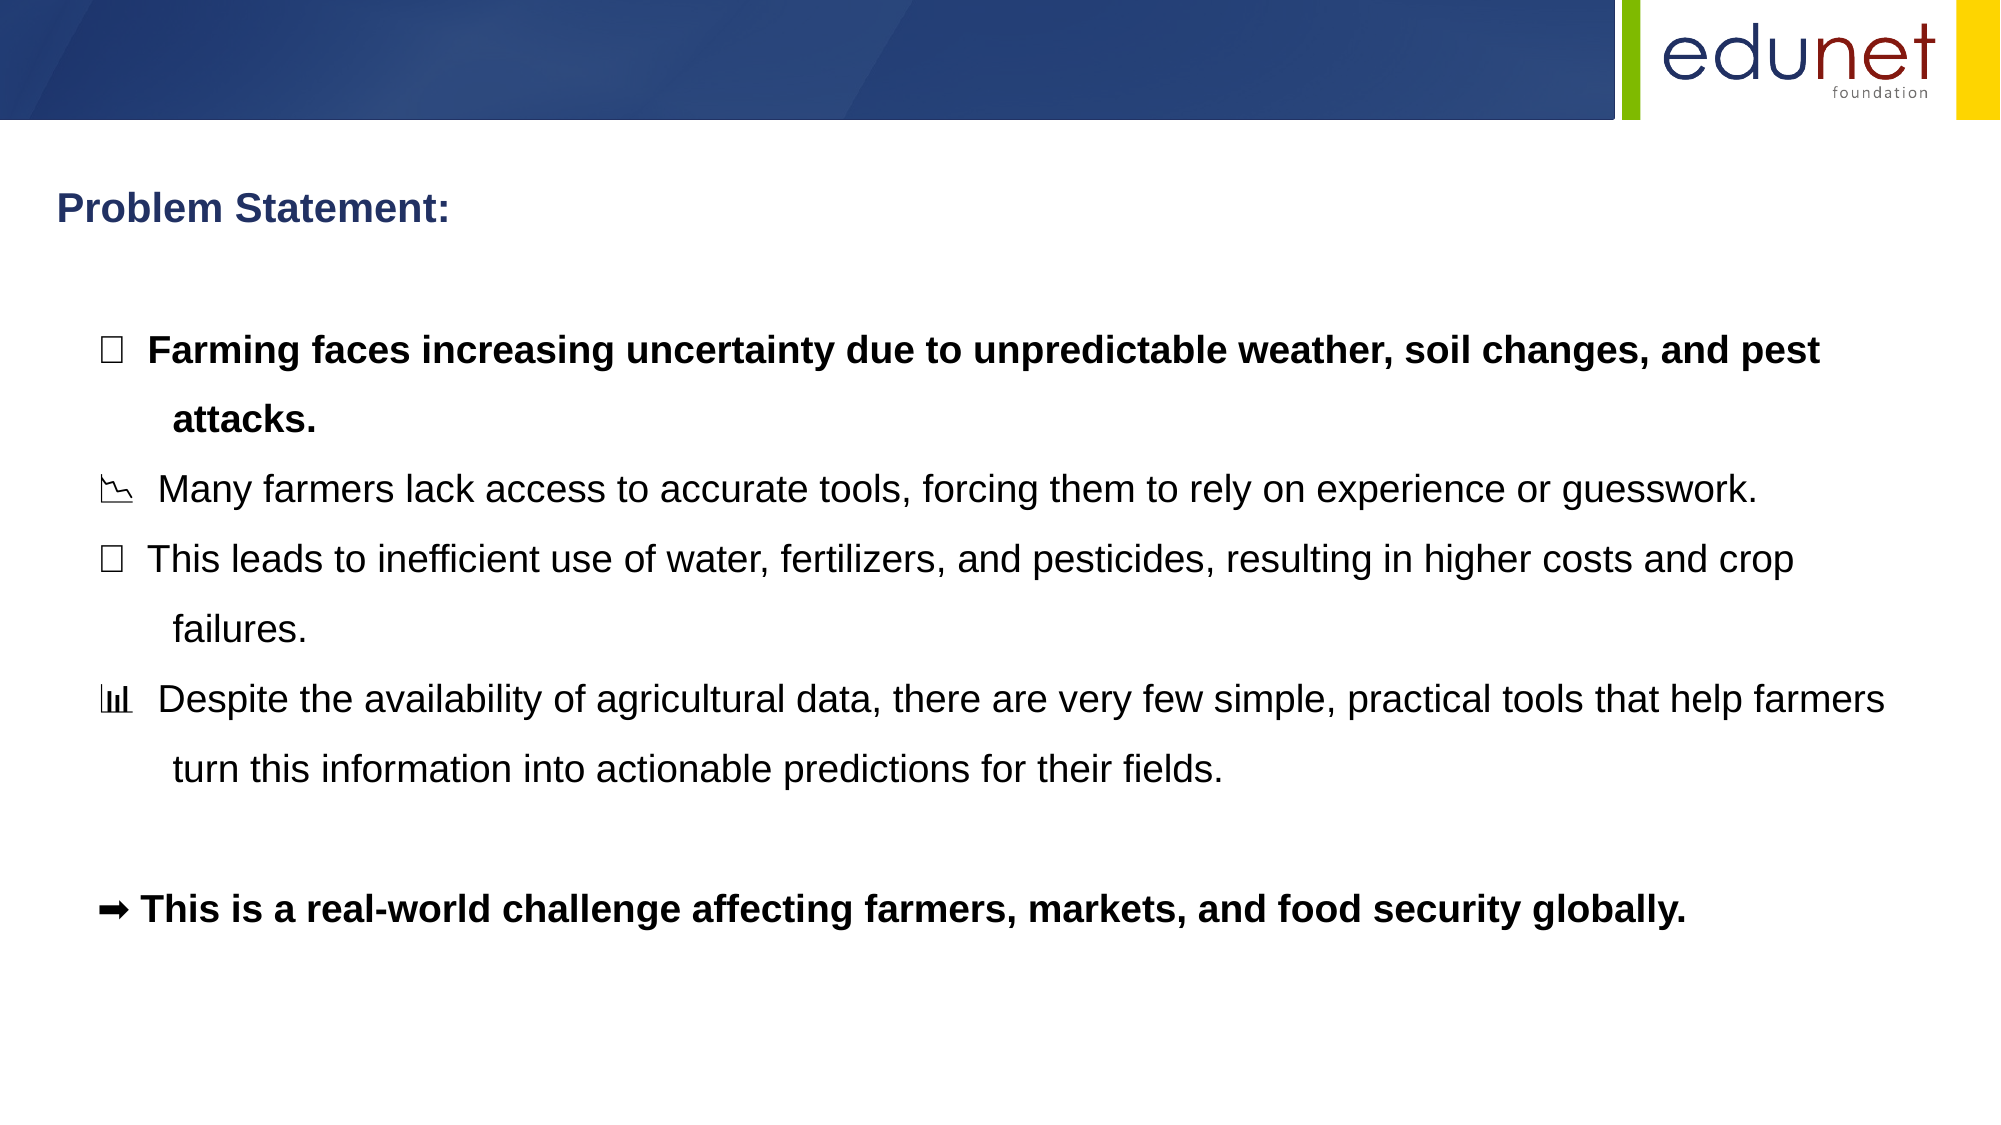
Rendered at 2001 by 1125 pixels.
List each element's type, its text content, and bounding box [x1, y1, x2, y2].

text_box Problem Statement: [41, 172, 1043, 238]
picture [1652, 12, 1948, 108]
text_box 🌾 Farming faces increasing uncertainty due to unpredictable weather, soil changes, and pest attacks. 📉 Many farmers lack access to accurate tools, forcing them to rely on experience or guesswork. 💧 This leads to inefficient use of water, fertilizers, and pesticides, resulting in higher costs and crop failures. 📊 Despite the availability of agricultural data, there are very few simple, practical tools that help farmers turn this information into actionable predictions for their fields. ➡ This is a real-world challenge affecting farmers, markets, and food security globally. [82, 293, 1923, 938]
